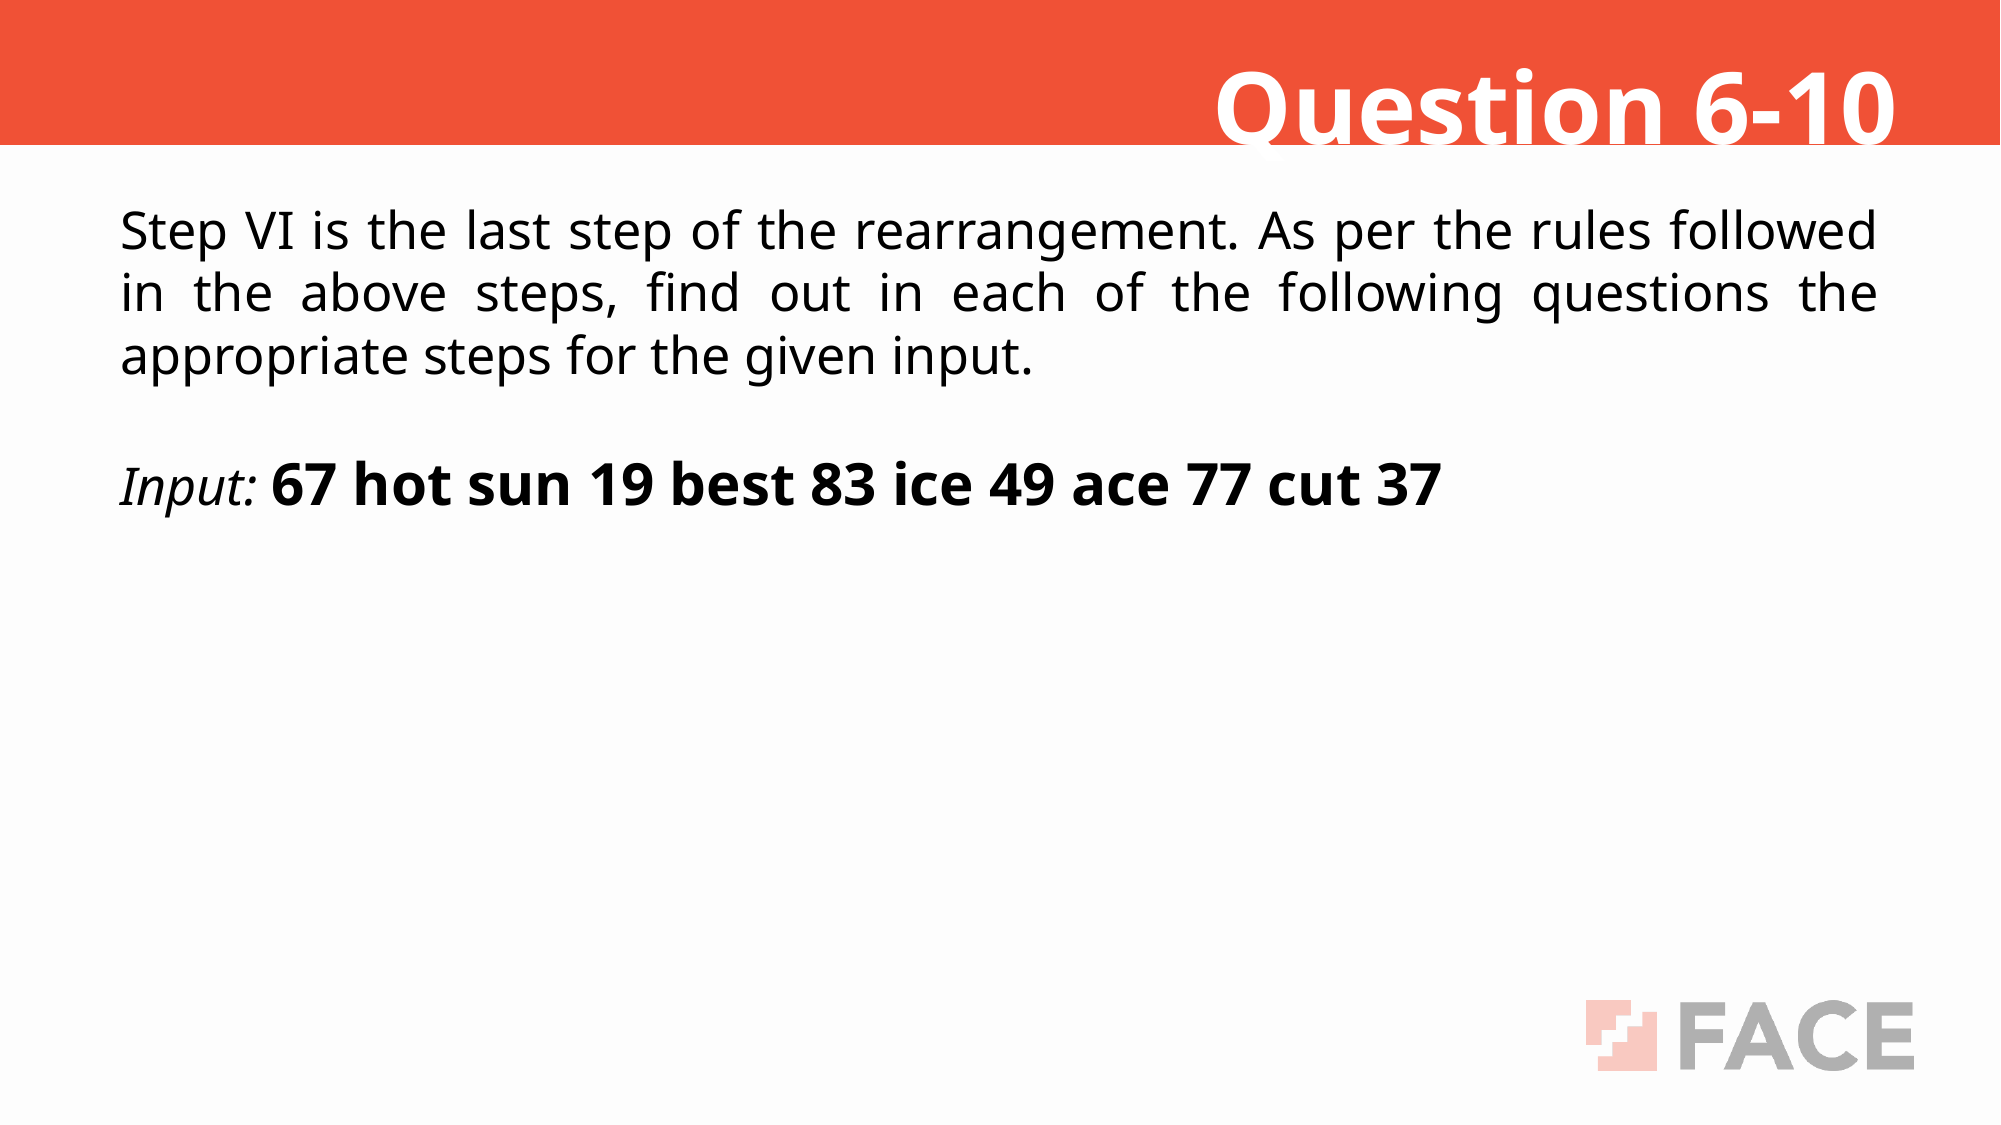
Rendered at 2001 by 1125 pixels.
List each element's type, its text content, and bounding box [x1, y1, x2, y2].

picture [1586, 1000, 1914, 1072]
text_box [0, 0, 2000, 147]
text_box Step VI is the last step of the rearrangement. As per the rules followed in the above steps, find out in each of the following questions the appropriate steps for the given input. Input: 67 hot sun 19 best 83 ice 49 ace 77 cut 37 [105, 189, 1895, 587]
text_box Question 6-10 [638, 37, 1914, 173]
